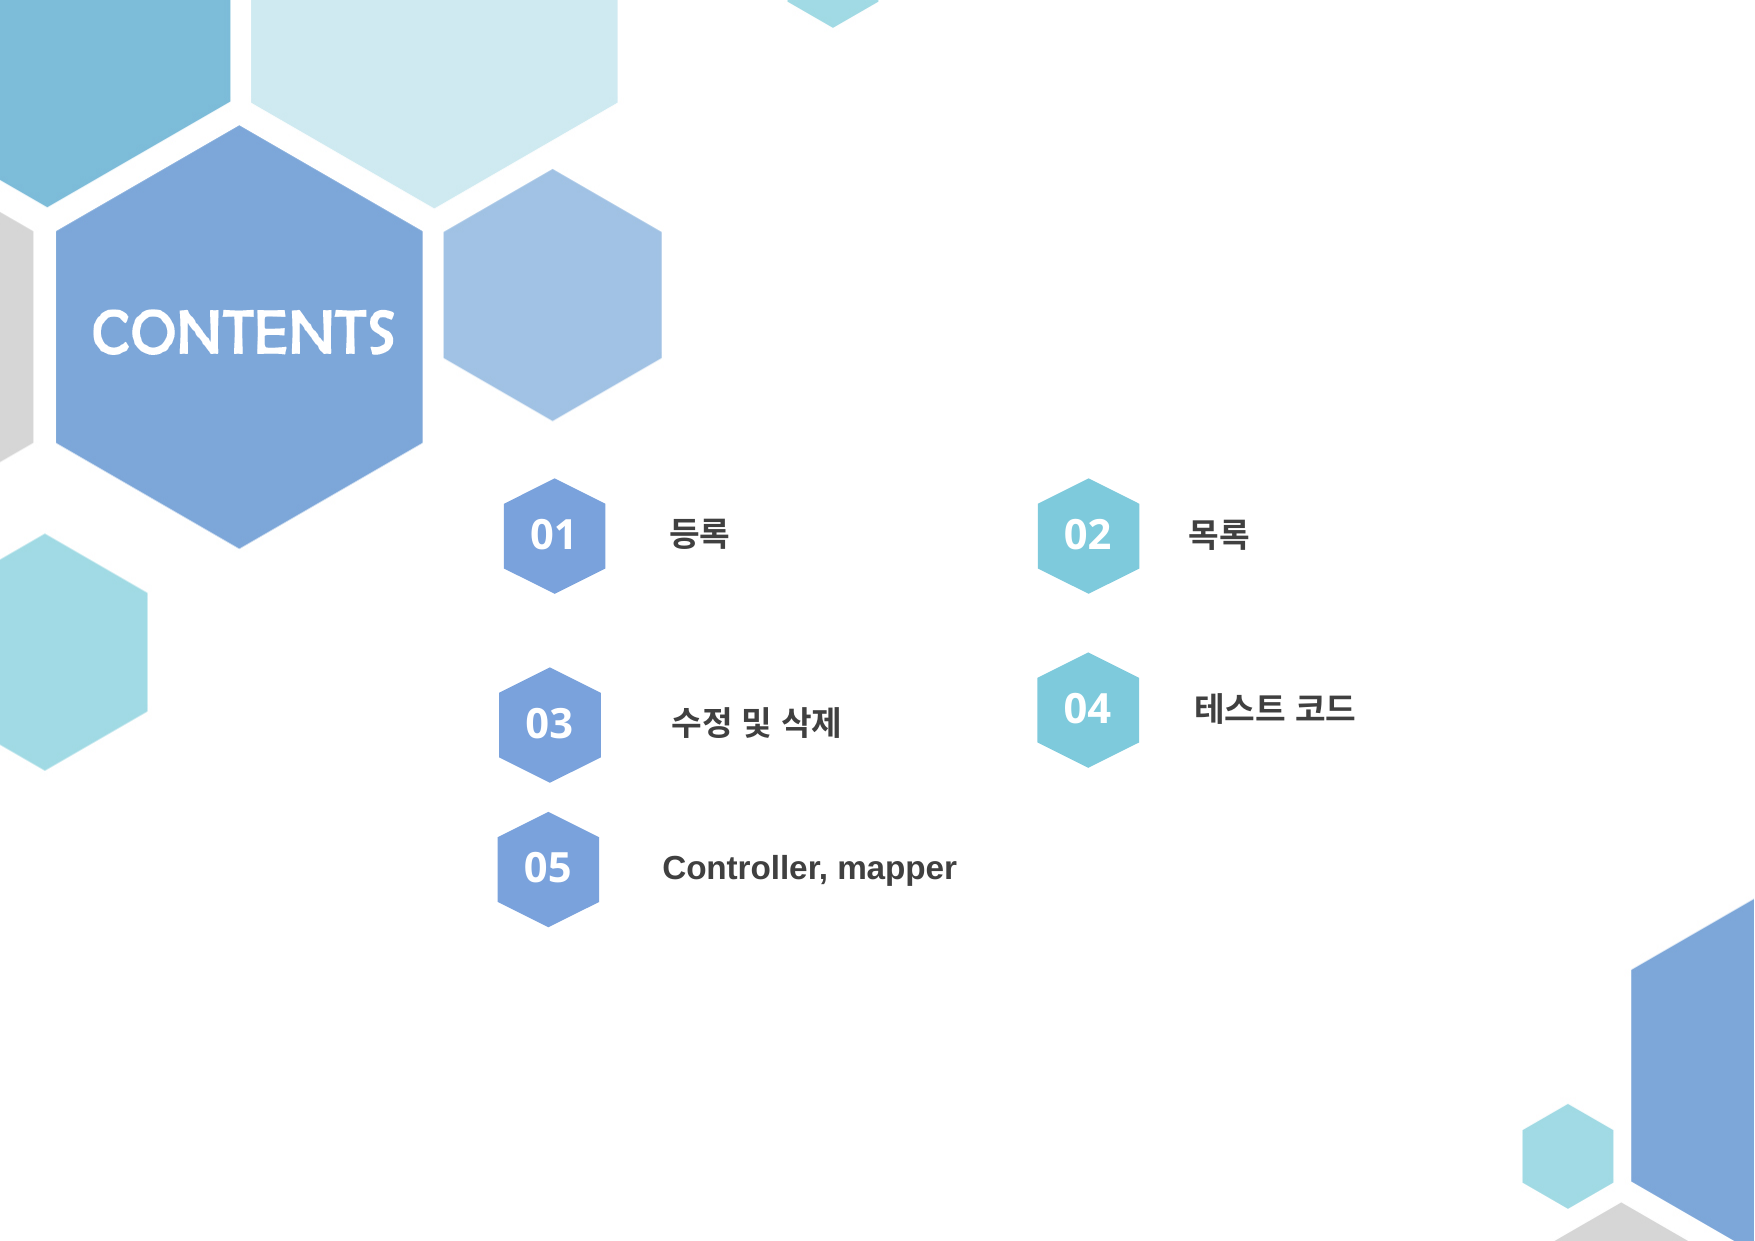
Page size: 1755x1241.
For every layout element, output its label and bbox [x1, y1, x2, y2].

text_box [1037, 478, 1269, 594]
picture [0, 0, 1754, 1241]
text_box [498, 667, 869, 783]
text_box [503, 478, 749, 594]
text_box [497, 811, 976, 928]
text_box [1037, 652, 1382, 769]
